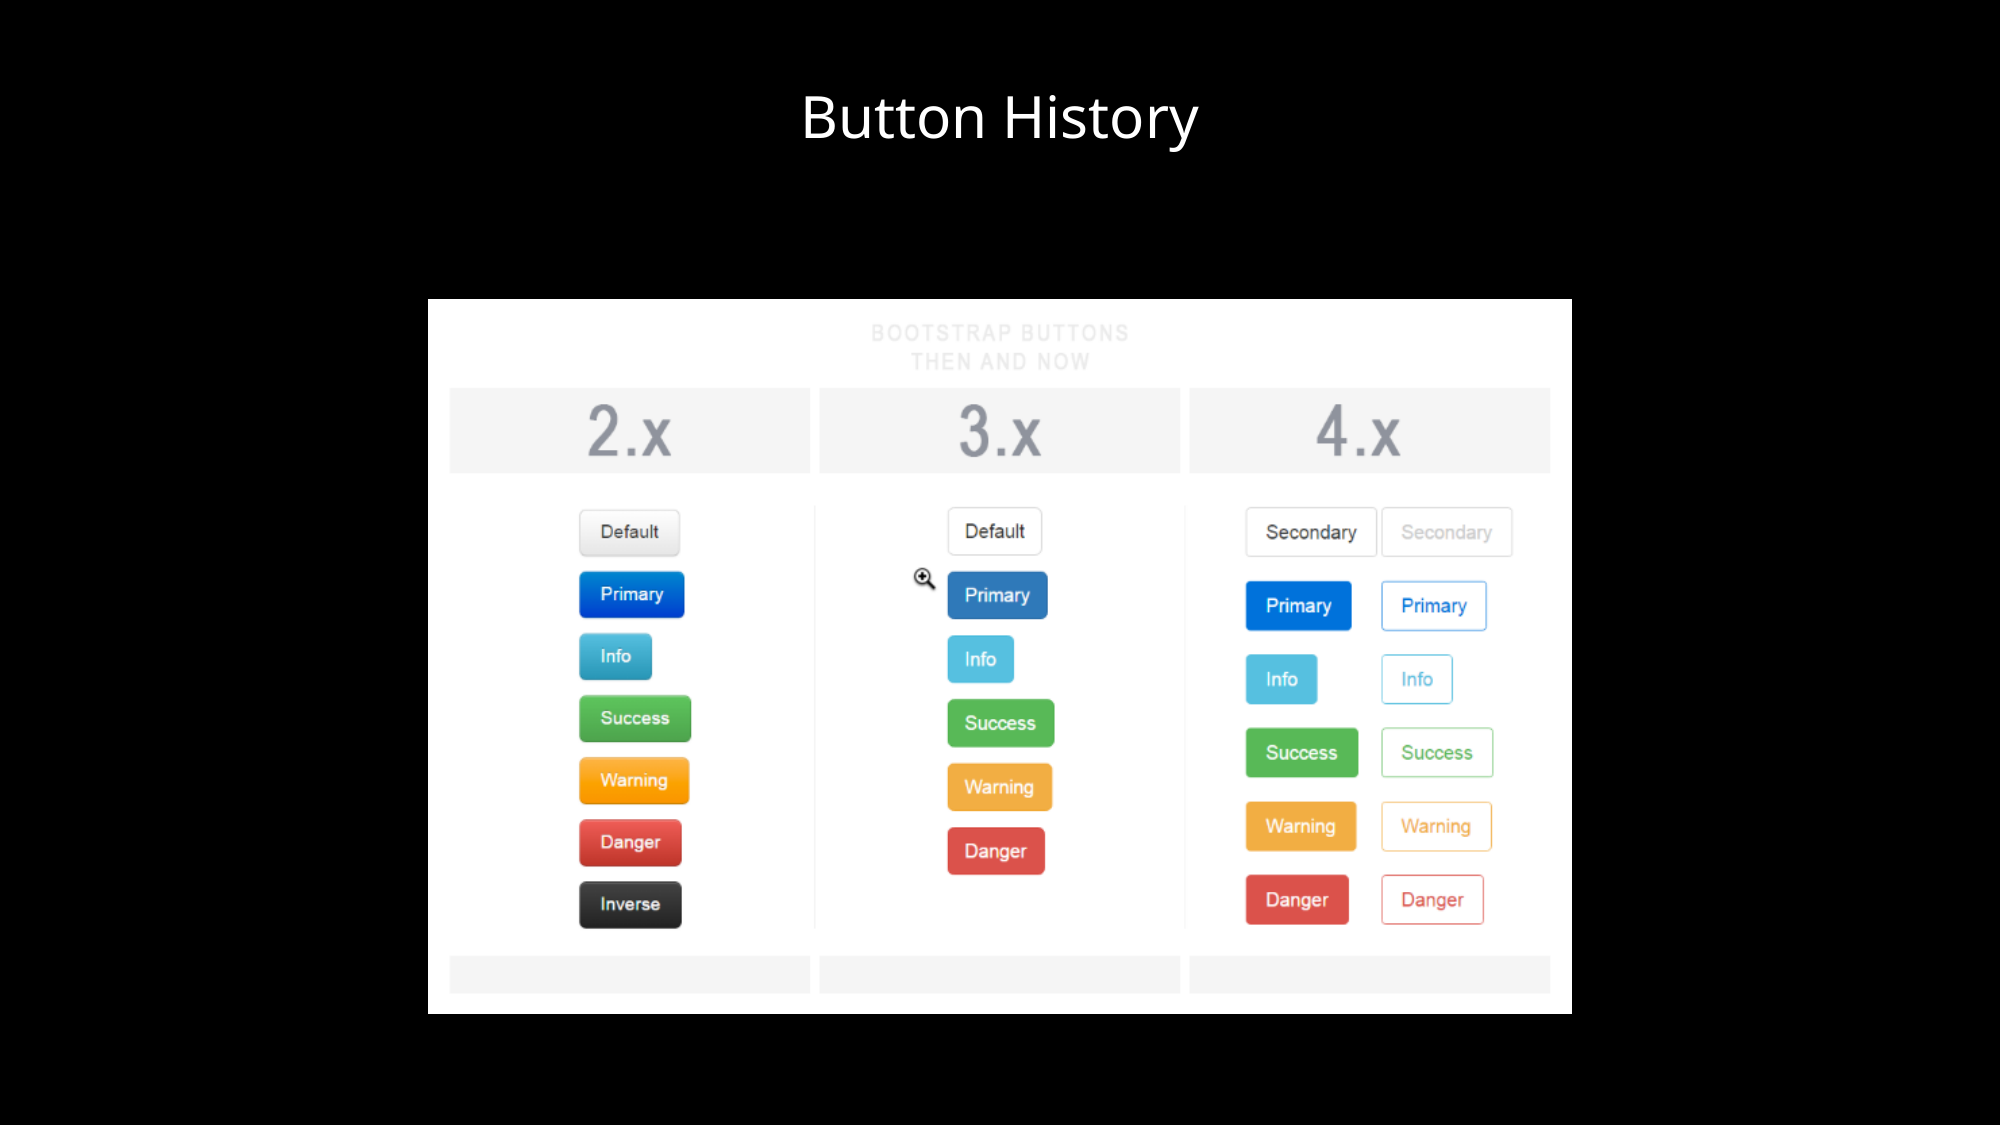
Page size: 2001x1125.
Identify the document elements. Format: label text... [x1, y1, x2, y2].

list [428, 299, 1572, 1014]
title Button History [137, 59, 1863, 180]
